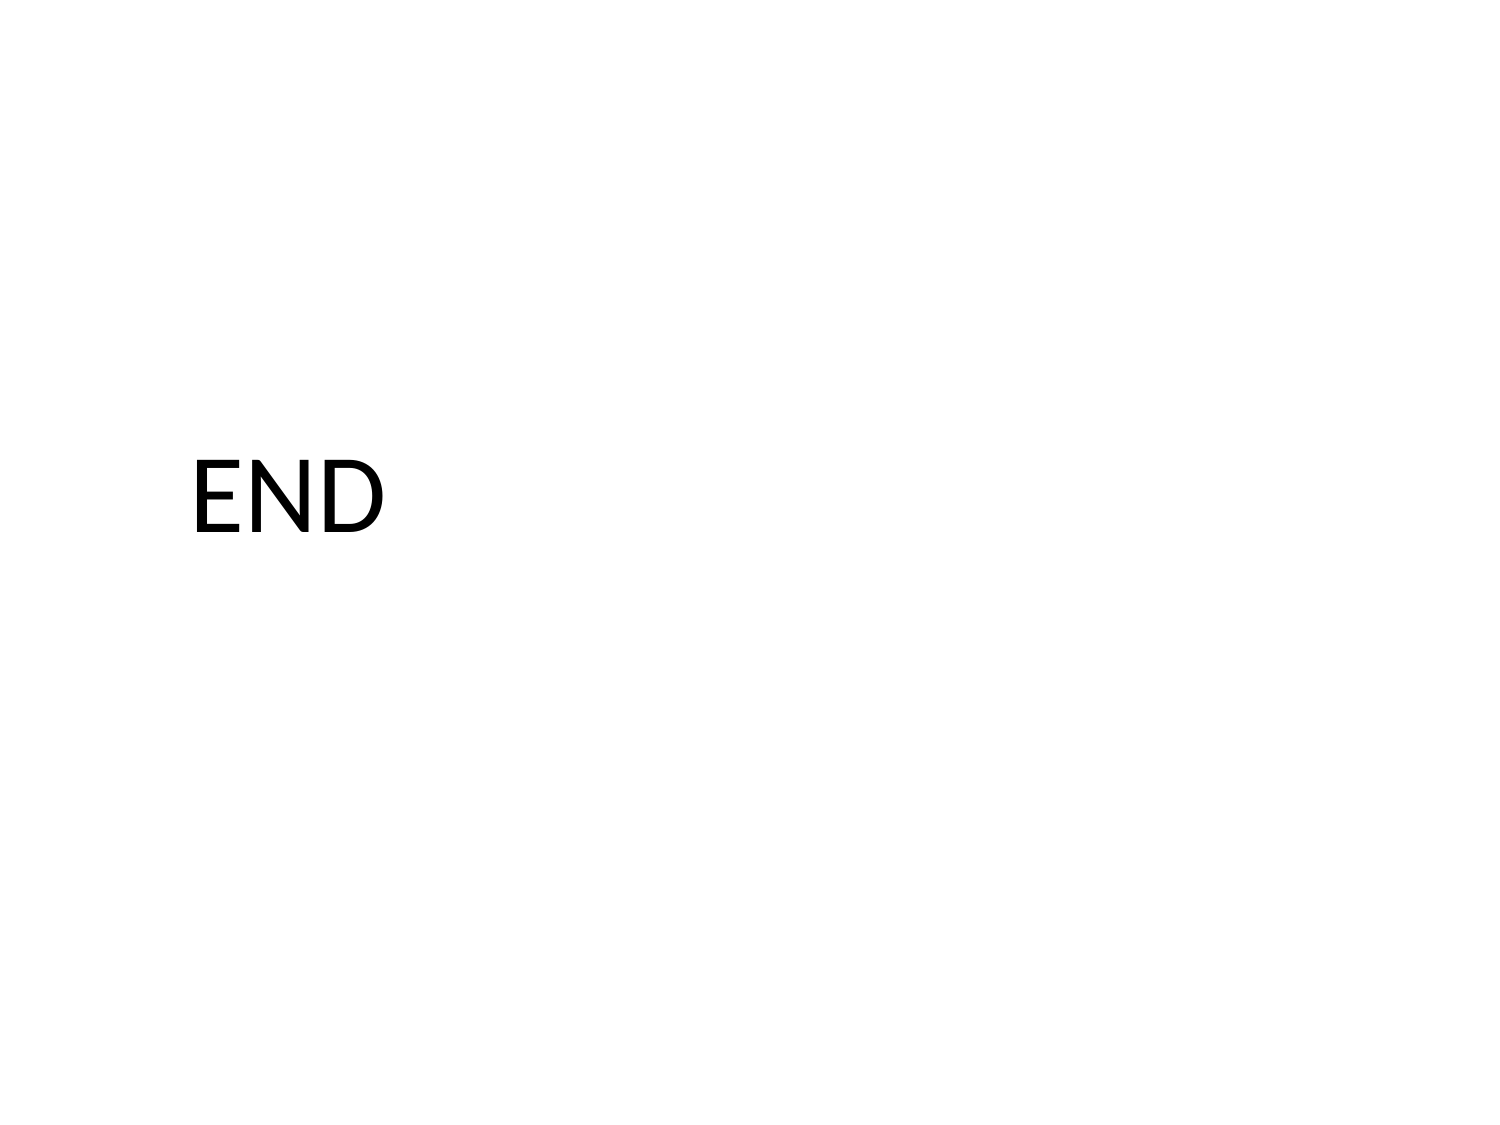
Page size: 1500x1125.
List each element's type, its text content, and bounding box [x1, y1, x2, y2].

text_box END [174, 412, 800, 563]
